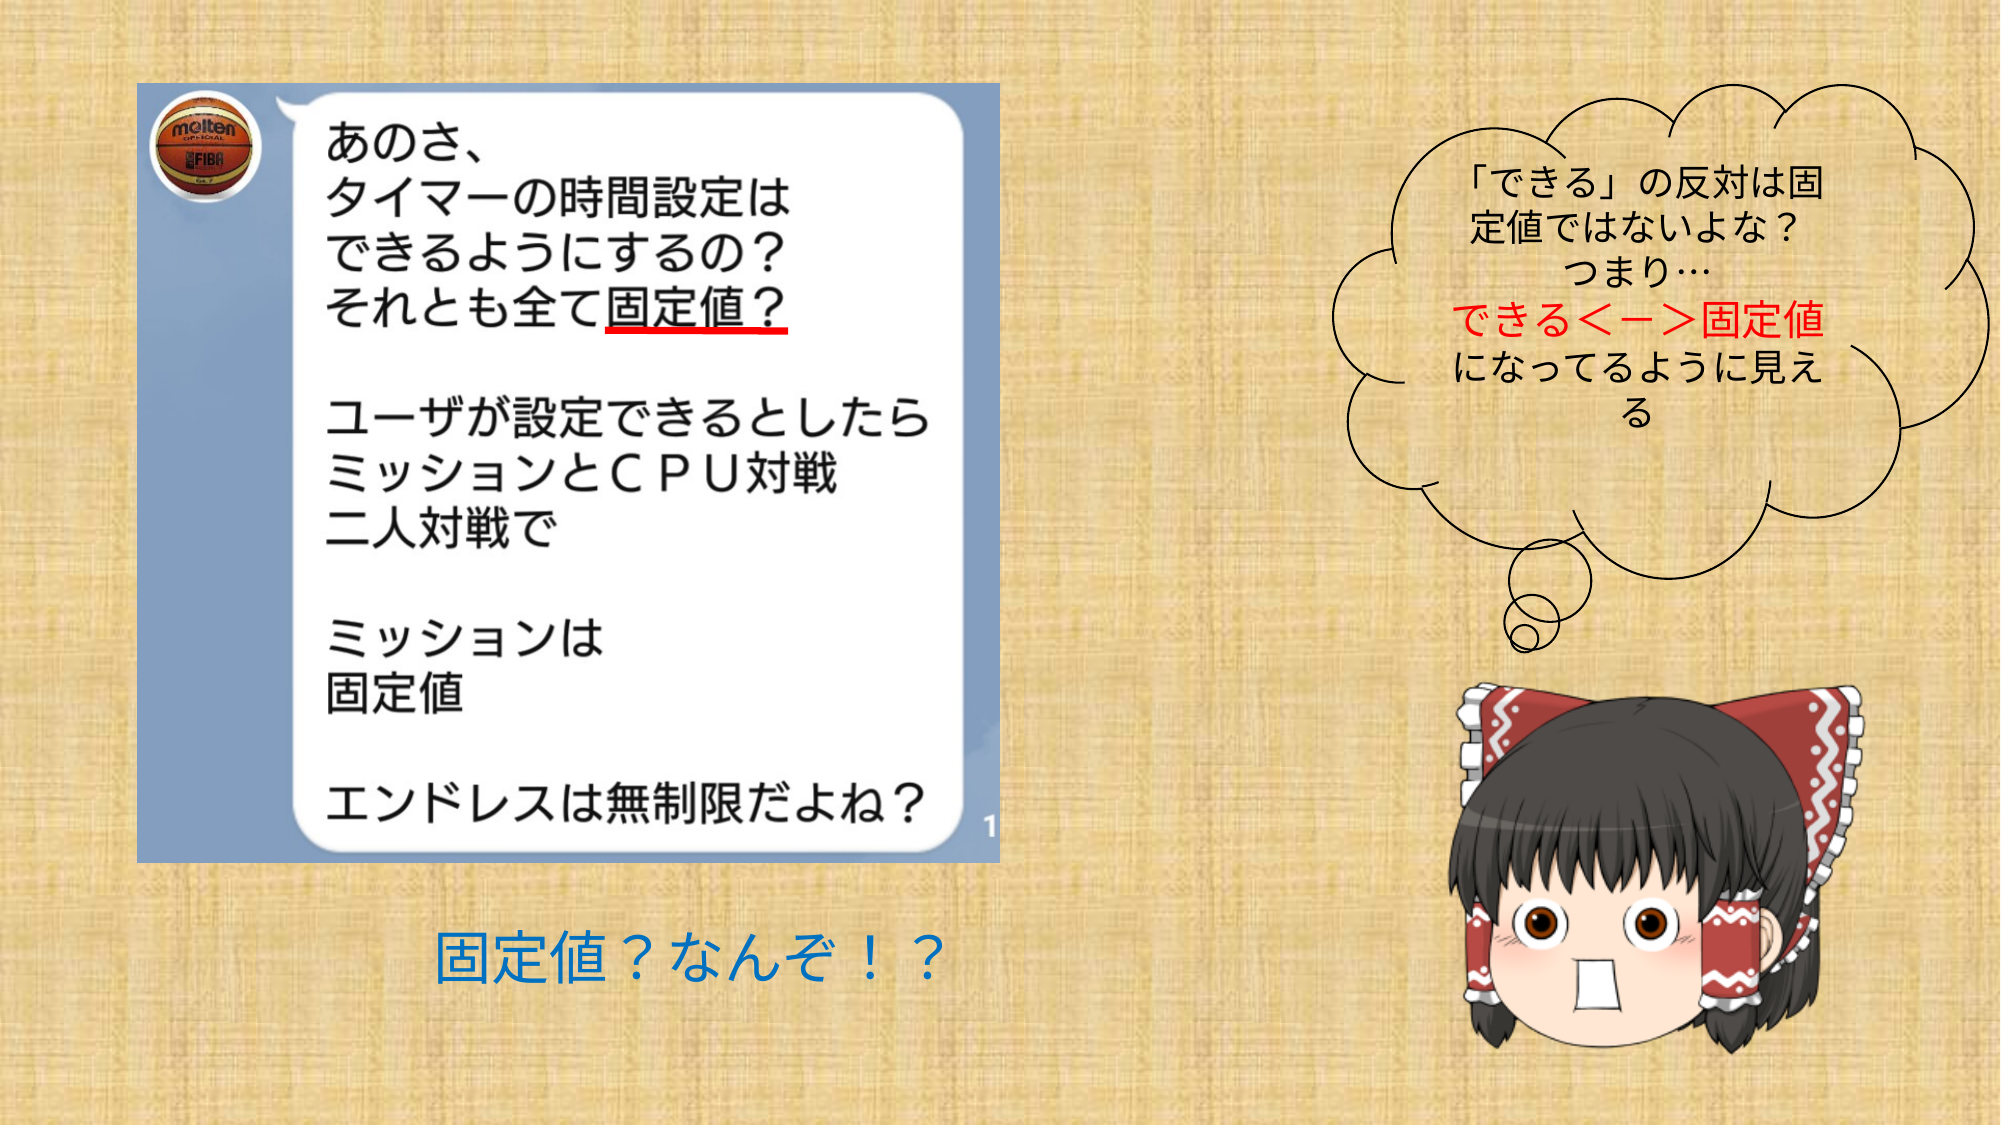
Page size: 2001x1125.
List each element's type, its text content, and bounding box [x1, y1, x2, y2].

text_box 「できる」の反対は固定値ではないよな？ つまり… できる＜－＞固定値 になってるように見える [1332, 83, 1990, 556]
title 固定値？なんぞ！？ [178, 826, 1214, 1000]
picture [0, 0, 2001, 1125]
